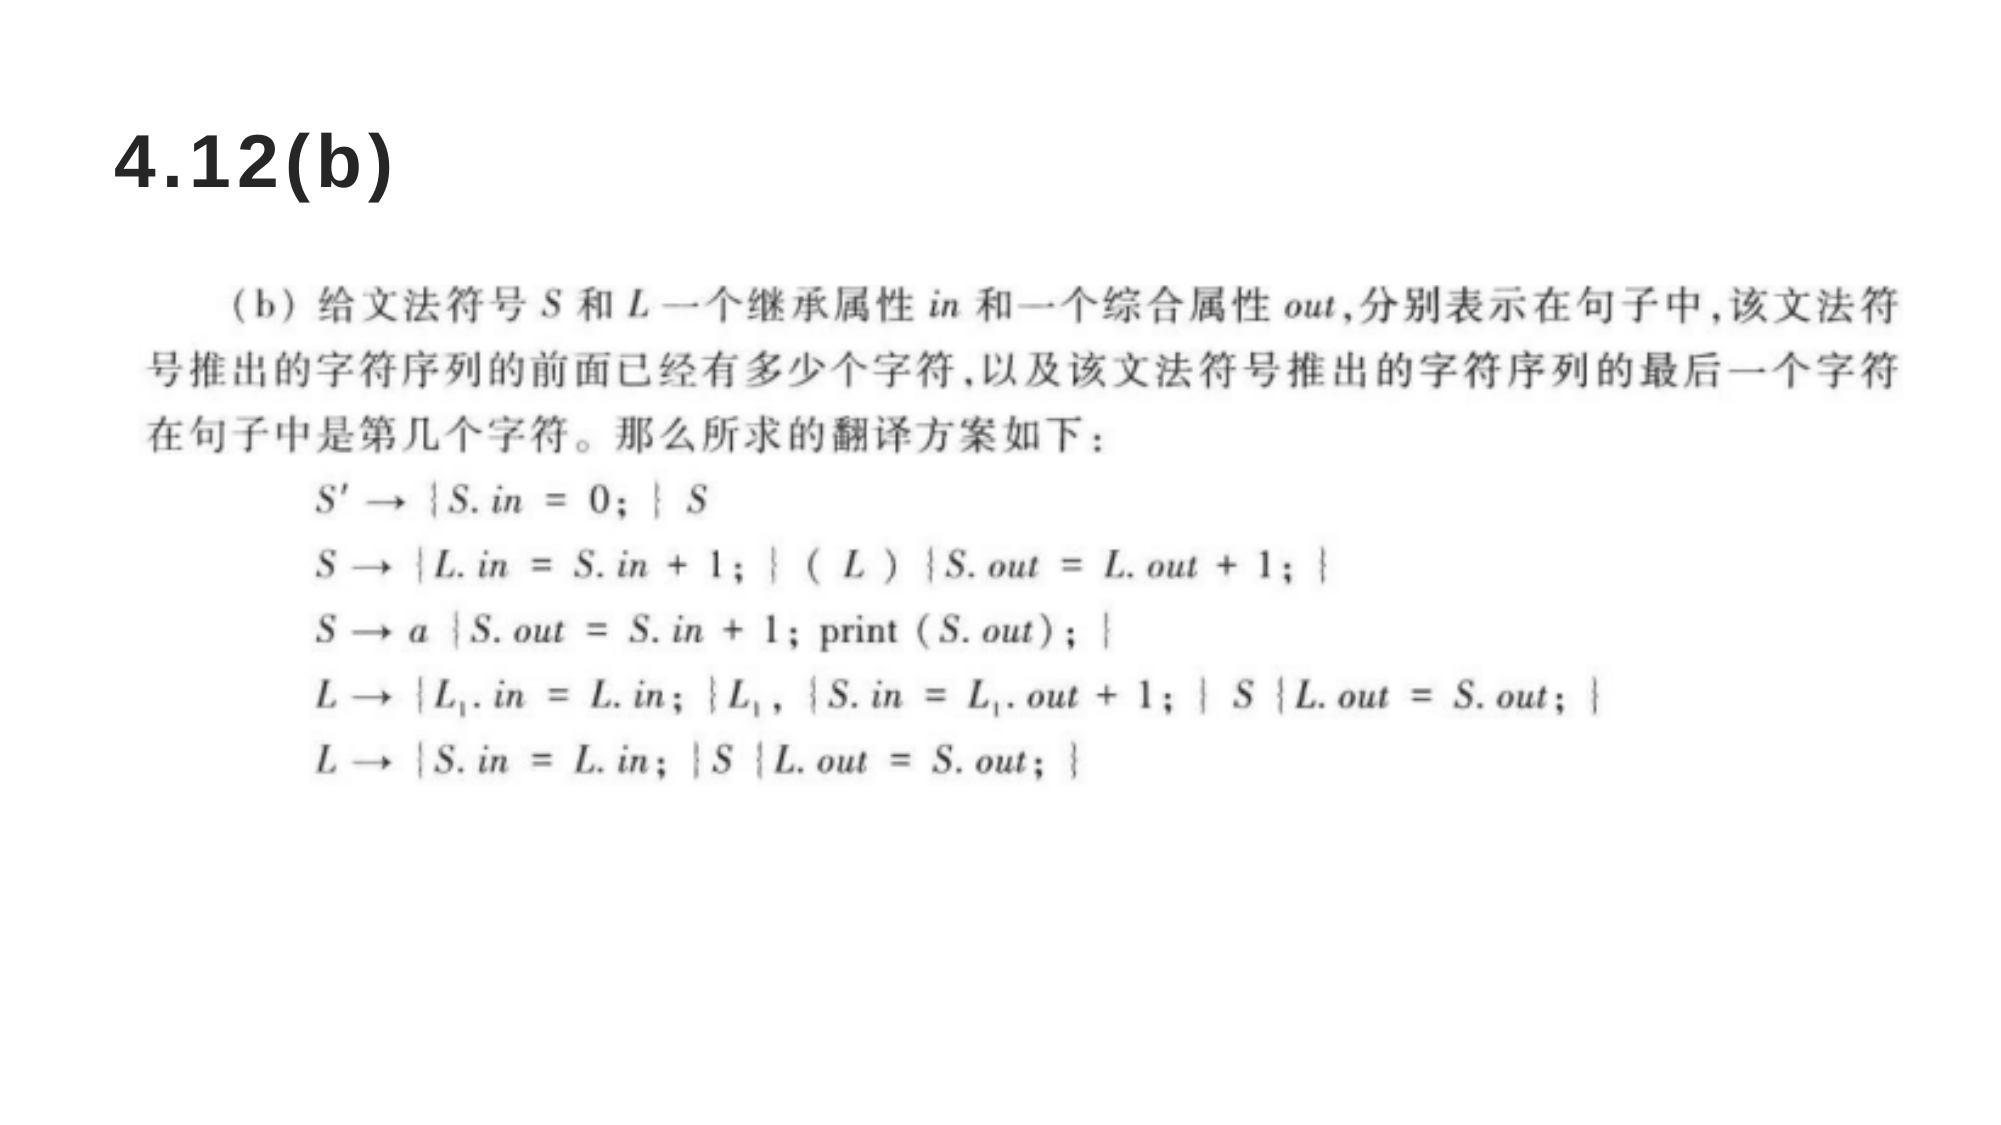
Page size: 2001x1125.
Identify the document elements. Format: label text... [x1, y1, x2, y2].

picture [134, 285, 1918, 812]
title 4.12(b) [99, 99, 1900, 216]
